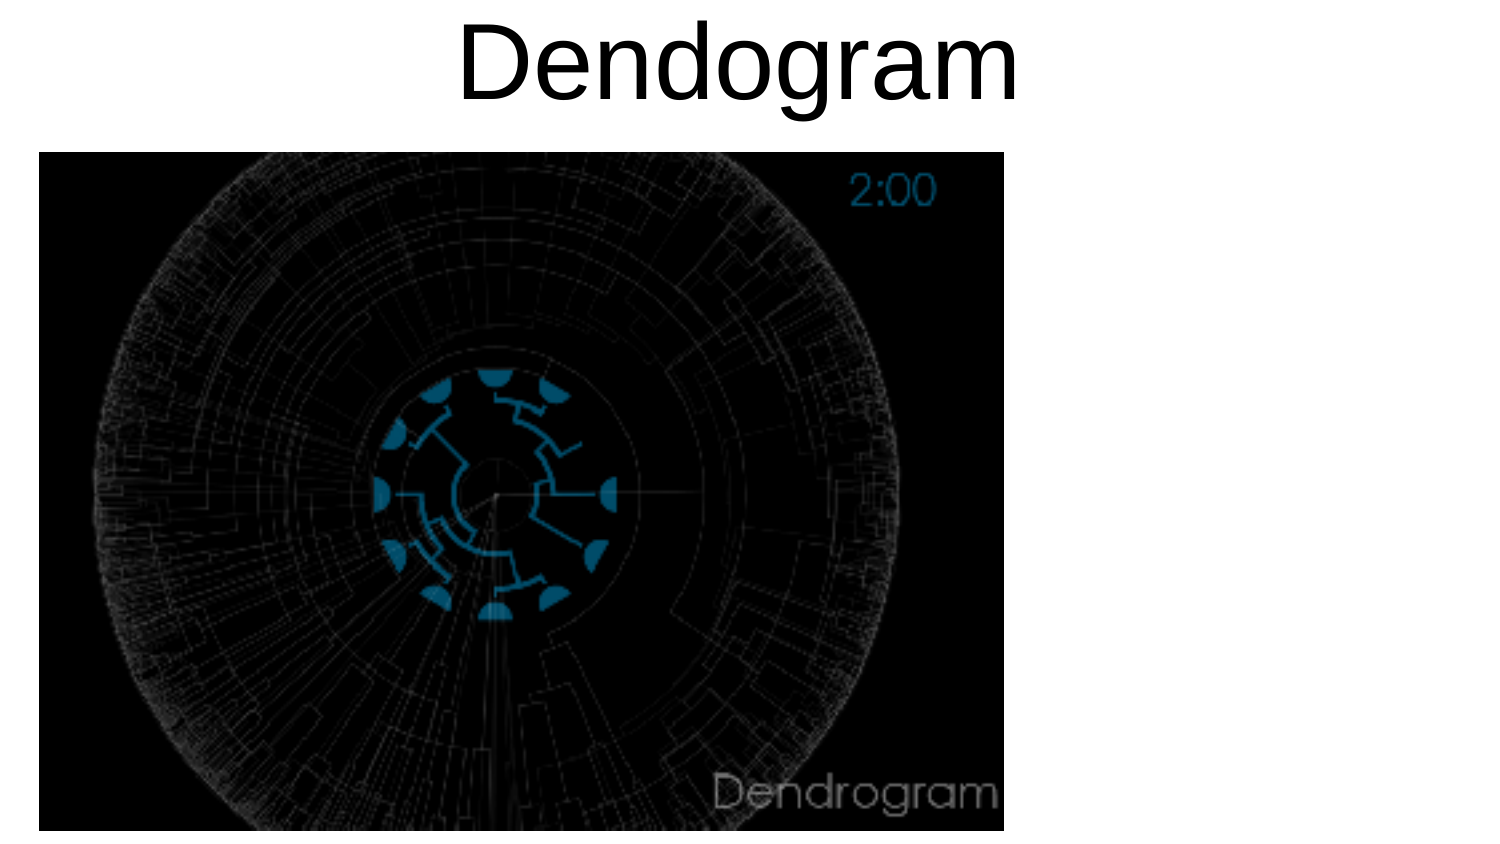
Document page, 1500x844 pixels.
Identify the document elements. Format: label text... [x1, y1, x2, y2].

title Dendogram [39, 0, 1438, 136]
picture [39, 152, 1004, 831]
